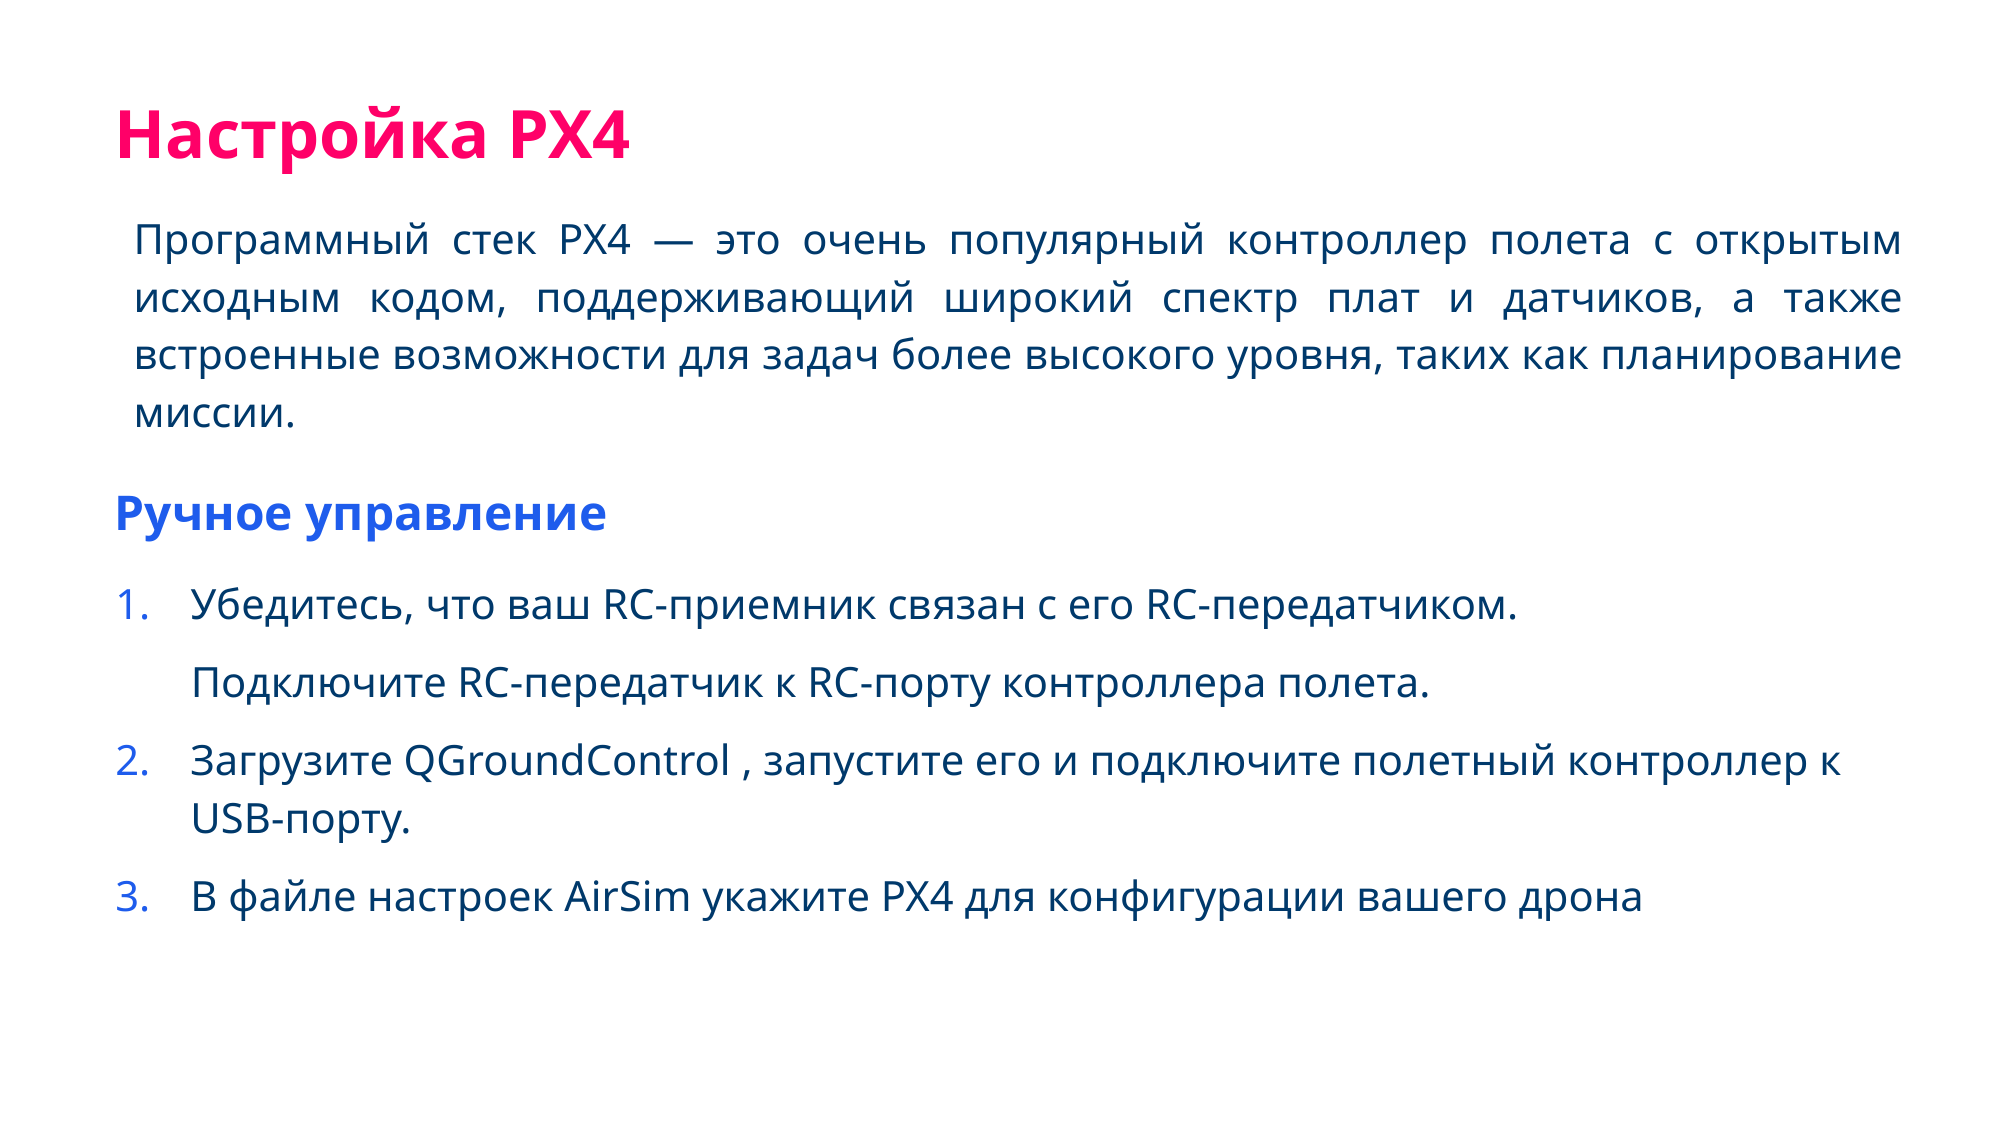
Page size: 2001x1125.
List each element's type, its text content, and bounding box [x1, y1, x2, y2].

text_box Убедитесь, что ваш RC-приемник связан с его RC-передатчиком. Подключите RC-передатчик к RC-порту контроллера полета. Загрузите QGroundControl , запустите его и подключите полетный контроллер к USB-порту. В файле настроек AirSim укажите PX4 для конфигурации вашего дрона [80, 560, 1902, 741]
text_box Настройка PX4 [99, 93, 1753, 182]
text_box Ручное управление [99, 465, 1219, 560]
text_box Программный стек PX4 — это очень популярный контроллер полета с открытым исходным кодом, поддерживающий широкий спектр плат и датчиков, а также встроенные возможности для задач более высокого уровня, таких как планирование миссии. [98, 196, 1920, 376]
